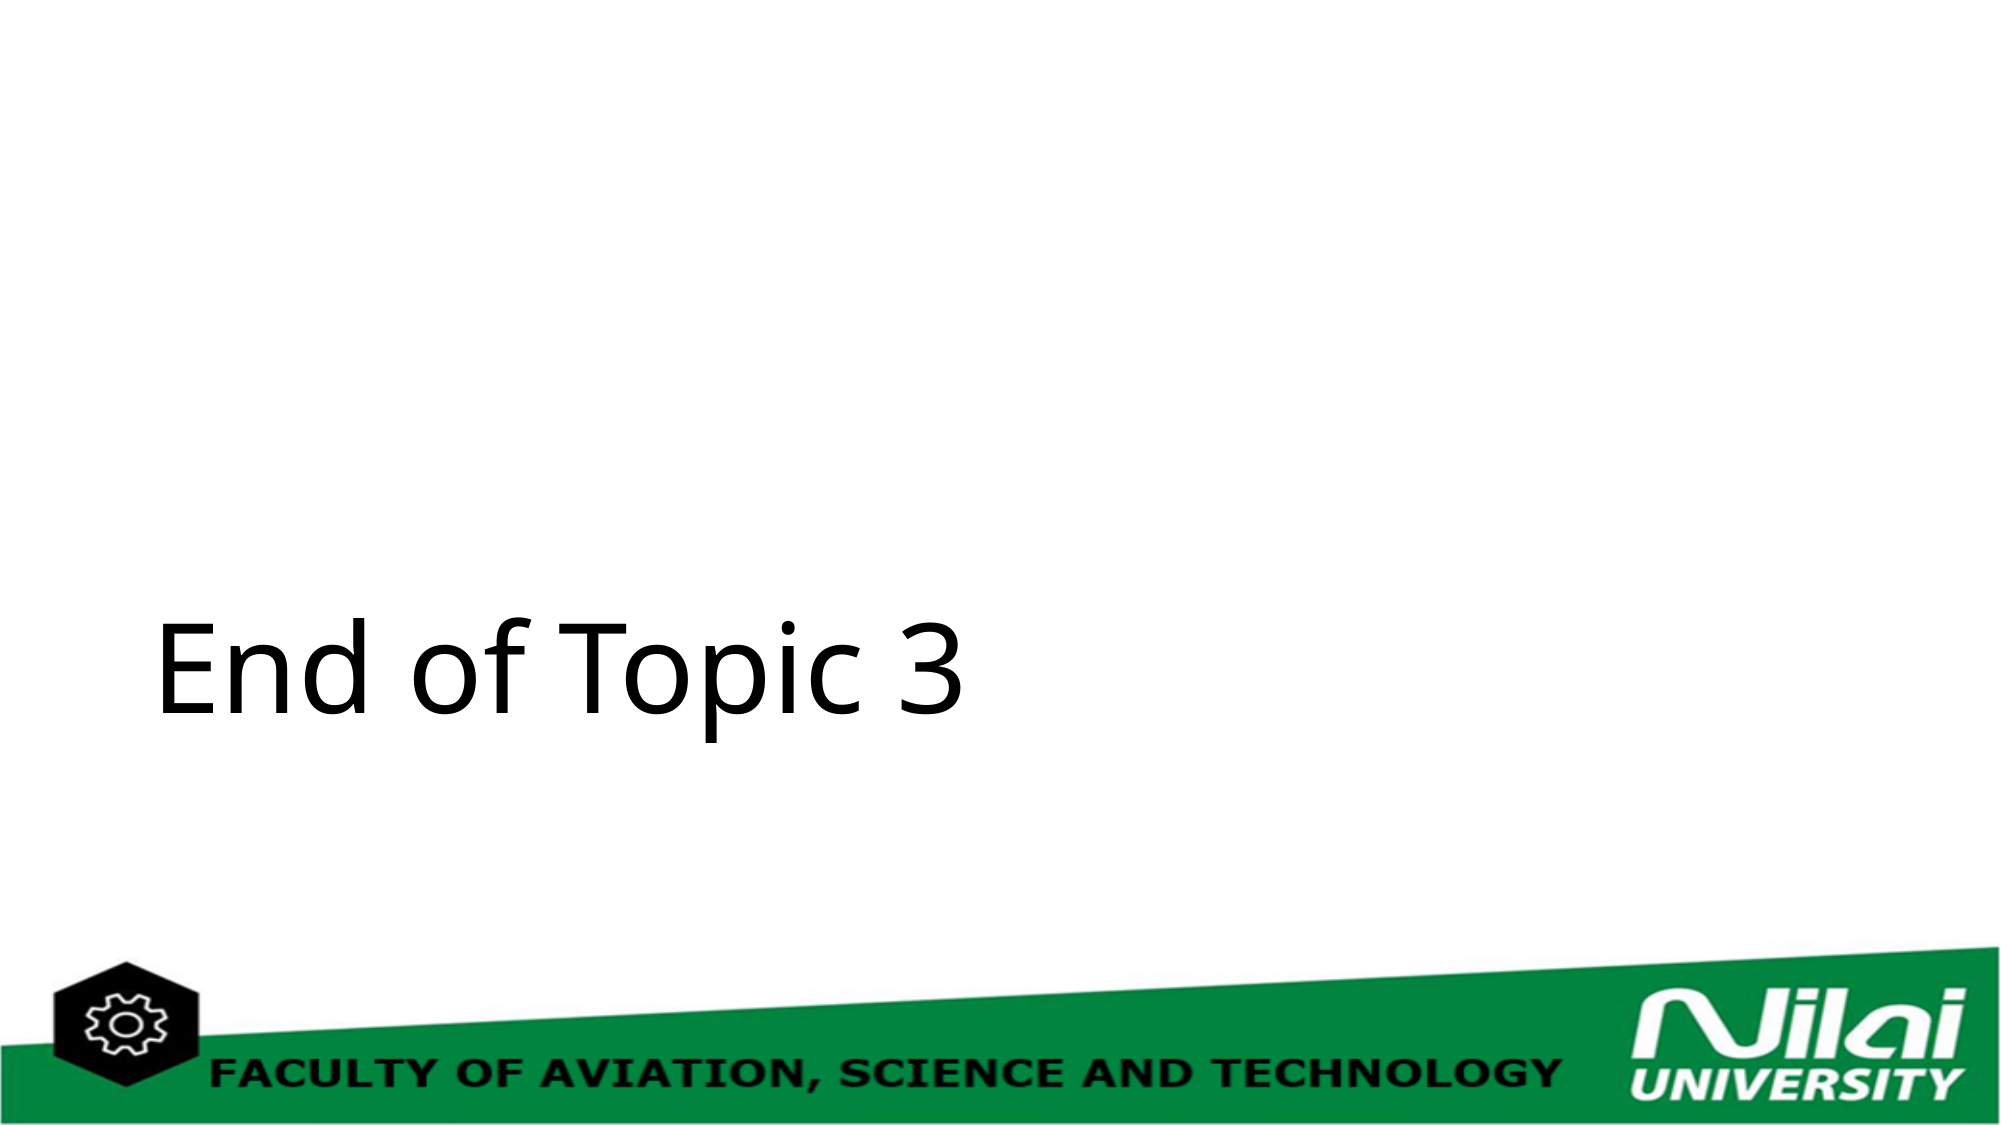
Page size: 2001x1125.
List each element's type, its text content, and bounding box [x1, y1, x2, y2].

picture [0, 0, 2001, 1125]
title End of Topic 3 [136, 280, 1862, 749]
